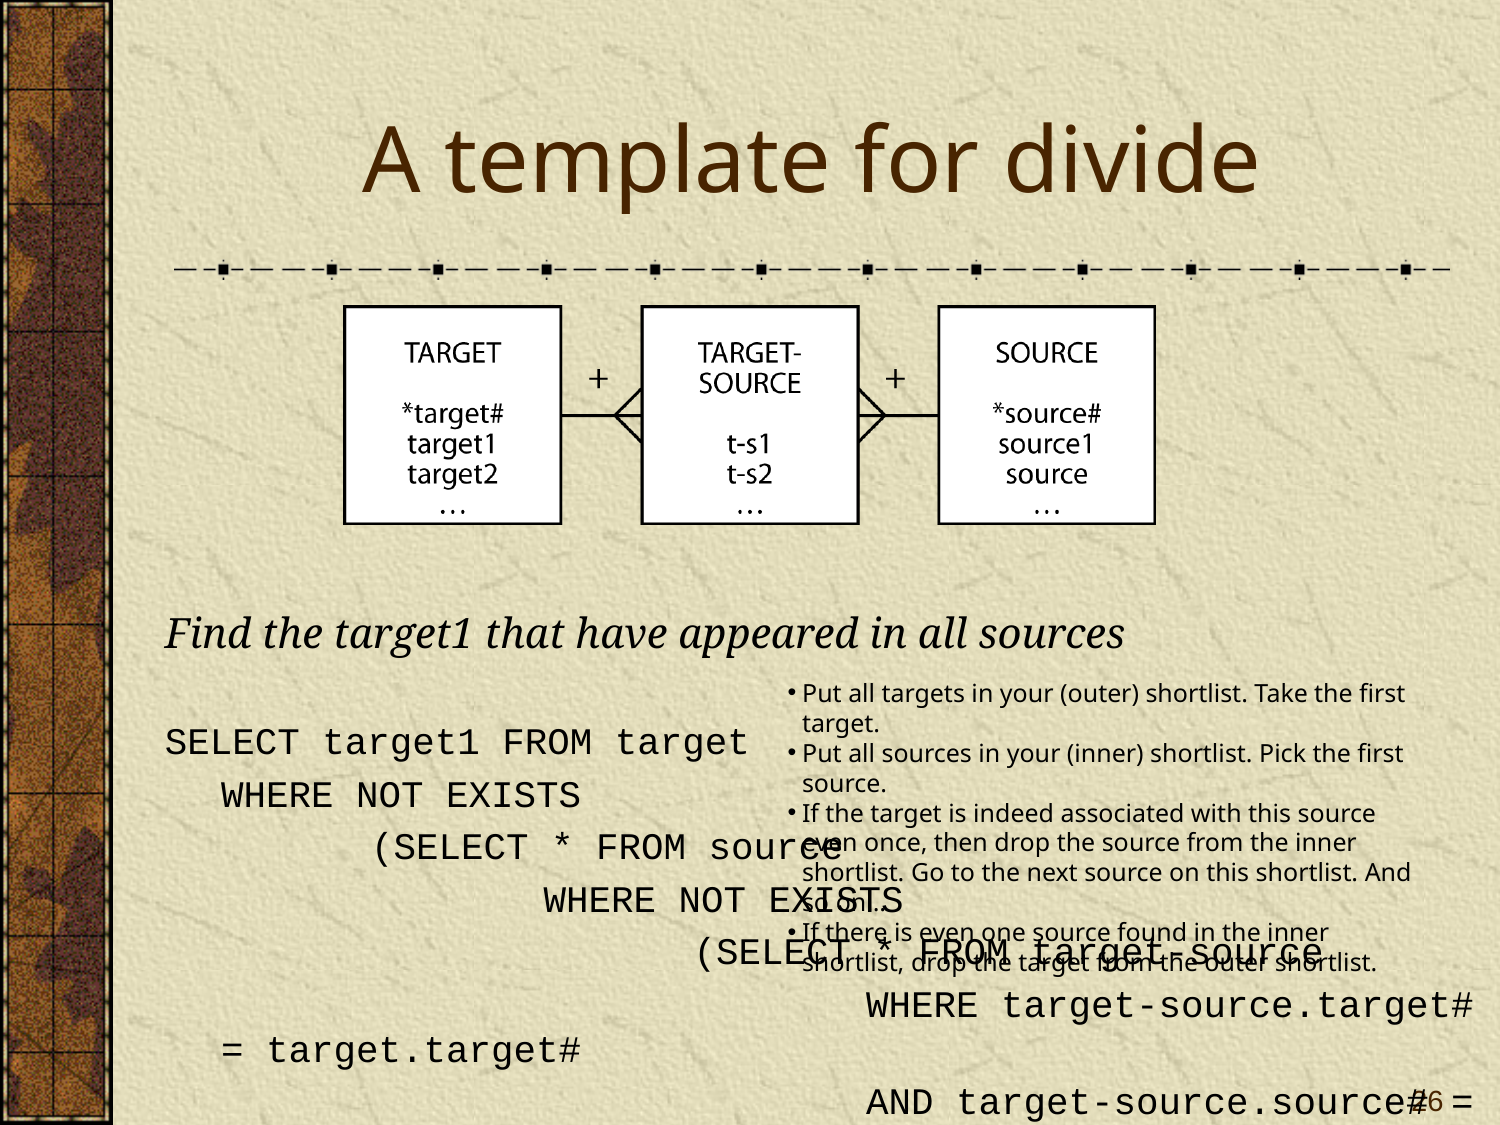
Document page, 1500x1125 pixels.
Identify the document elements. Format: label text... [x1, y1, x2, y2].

picture [0, 0, 1500, 1125]
text_box Put all targets in your (outer) shortlist. Take the first target. Put all sources in your (inner) shortlist. Pick the first source. If the target is indeed associated with this source even once, then drop the source from the inner shortlist. Go to the next source on this shortlist. And so on… If there is even one source found in the inner shortlist, drop the target from the outer shortlist. [772, 669, 1450, 984]
title A template for divide [174, 62, 1451, 251]
list Find the target1 that have appeared in all sources SELECT target1 FROM target WHERE NOT EXISTS (SELECT * FROM source WHERE NOT EXISTS (SELECT * FROM target-source WHERE target-source.target# = target.target# AND target-source.source# = source.source#)); [149, 599, 1500, 1125]
